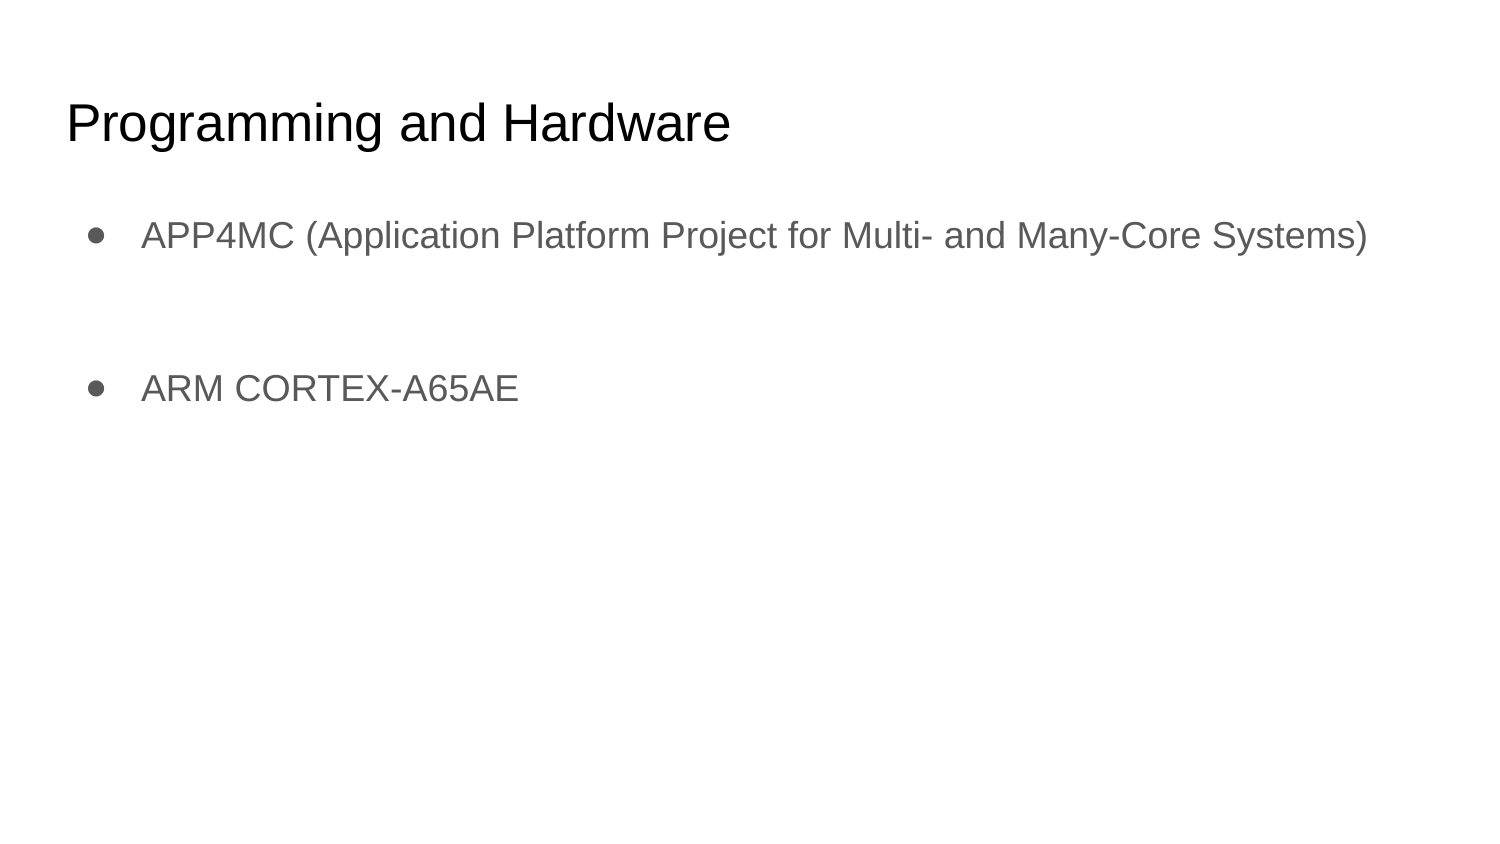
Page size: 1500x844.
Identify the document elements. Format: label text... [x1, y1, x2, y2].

title Programming and Hardware [51, 72, 1449, 167]
list APP4MC (Application Platform Project for Multi- and Many-Core Systems) ARM CORTEX-A65AE [51, 189, 1449, 750]
